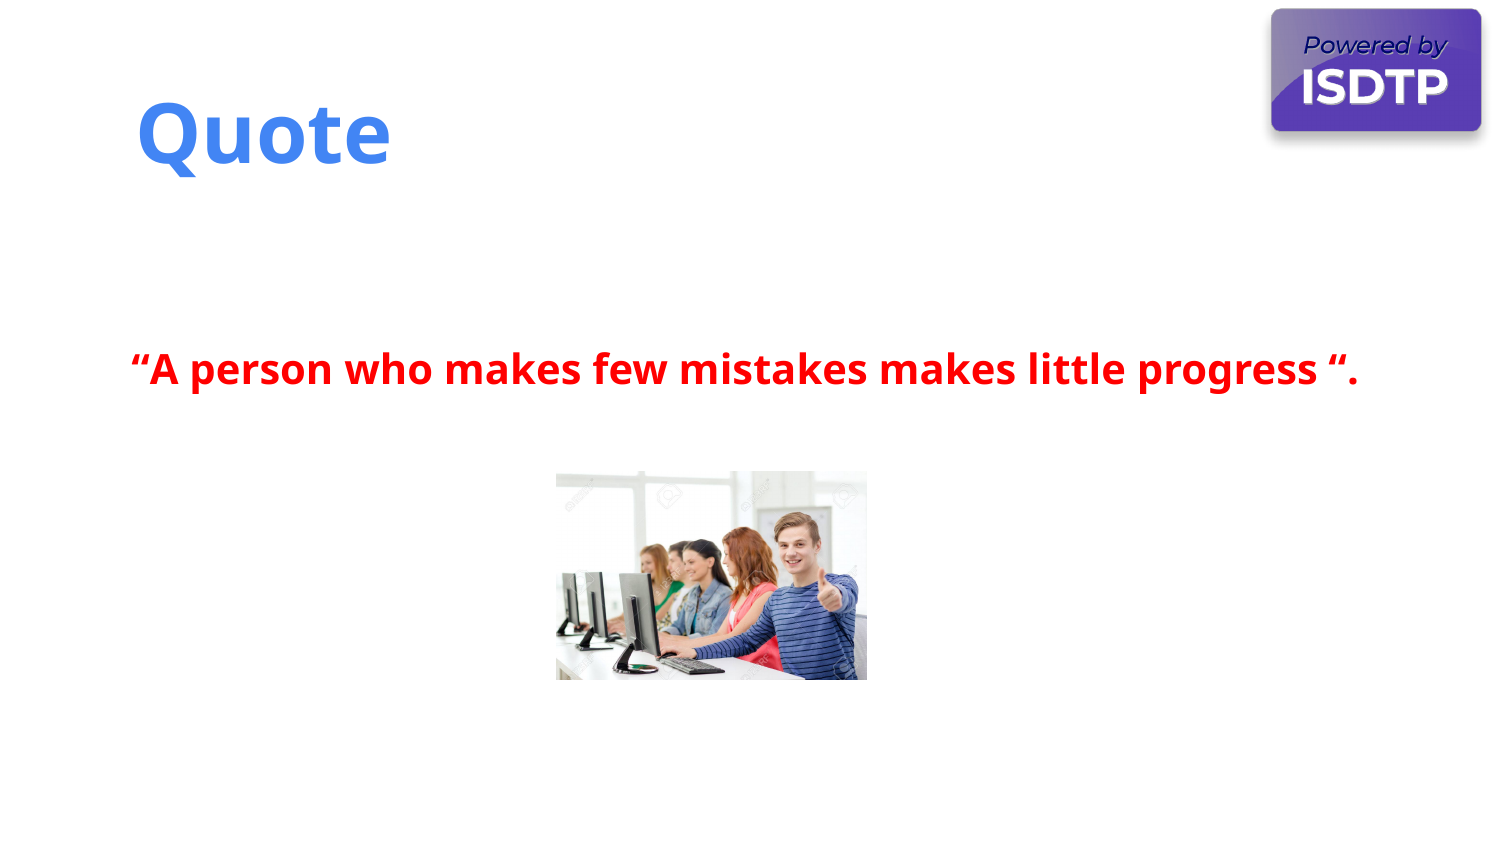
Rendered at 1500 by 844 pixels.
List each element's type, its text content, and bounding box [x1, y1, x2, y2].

text_box “A person who makes few mistakes makes little progress “. [41, 219, 1436, 730]
picture [1251, 0, 1500, 161]
picture [555, 471, 867, 681]
text_box Quote [45, 49, 935, 195]
